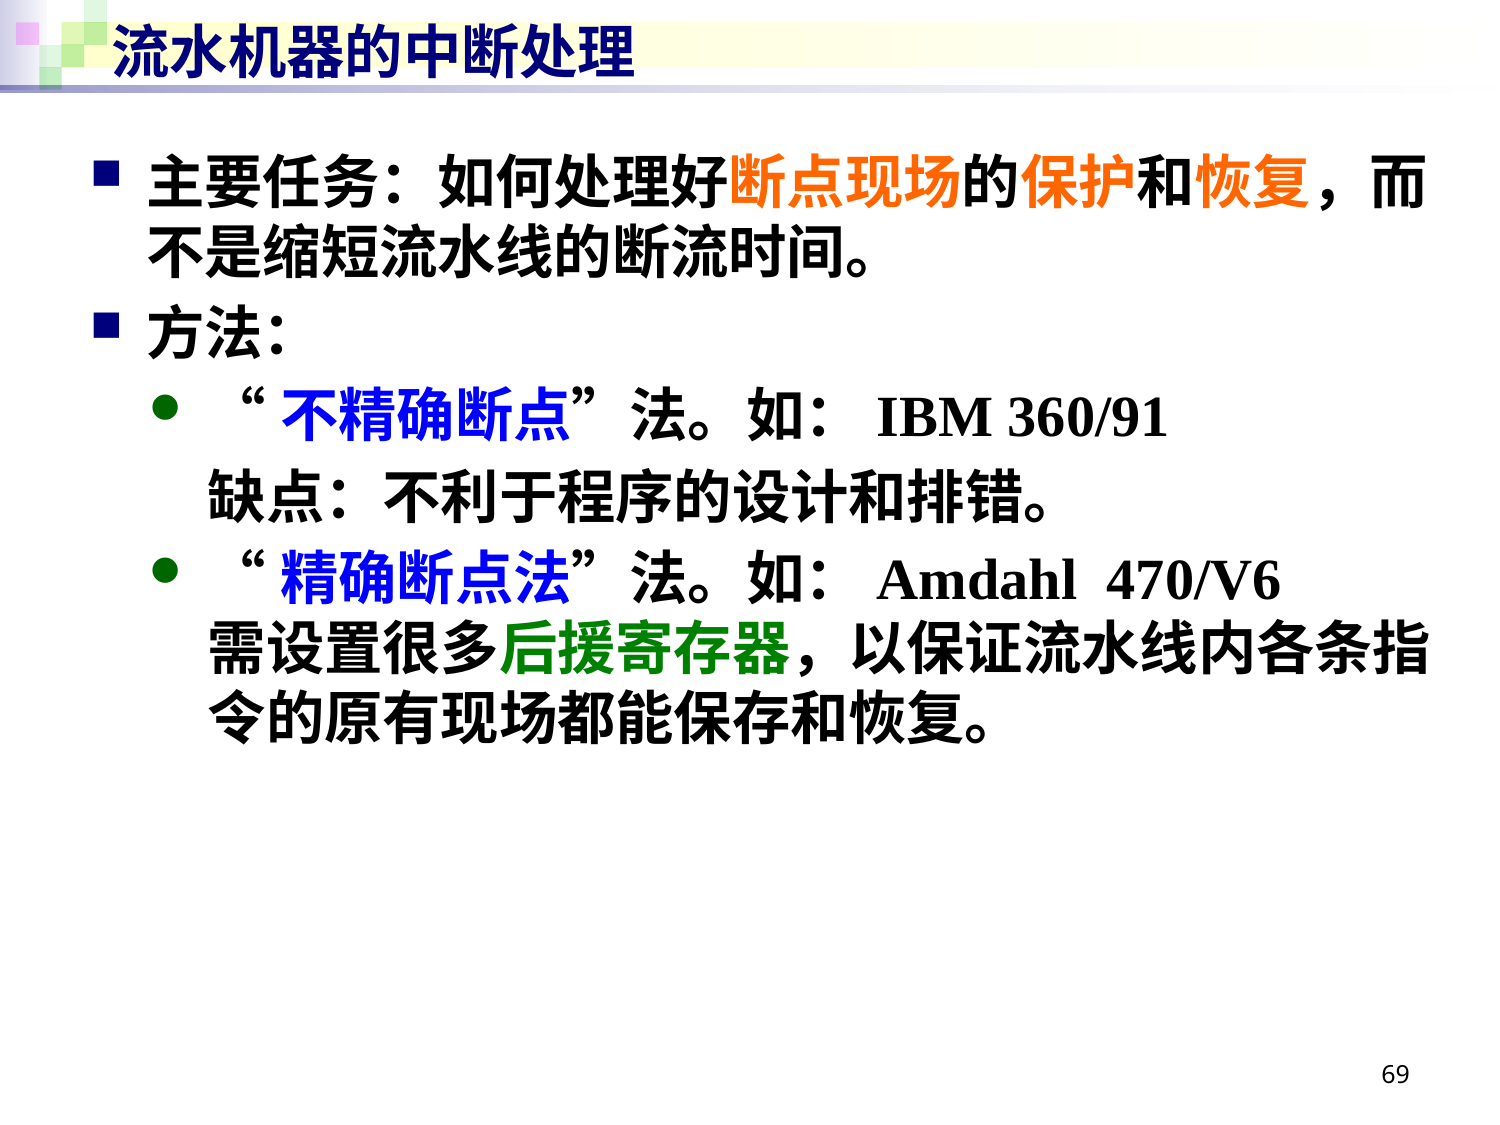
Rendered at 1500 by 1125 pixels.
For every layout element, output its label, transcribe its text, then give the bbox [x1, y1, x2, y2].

list 主要任务：如何处理好断点现场的保护和恢复，而不是缩短流水线的断流时间。 方法： “不精确断点”法。如：IBM 360/91 缺点：不利于程序的设计和排错。 “精确断点法”法。如：Amdahl 470/V6 需设置很多后援寄存器，以保证流水线内各条指令的原有现场都能保存和恢复。 [74, 136, 1448, 1103]
title 流水机器的中断处理 [96, 6, 1448, 94]
